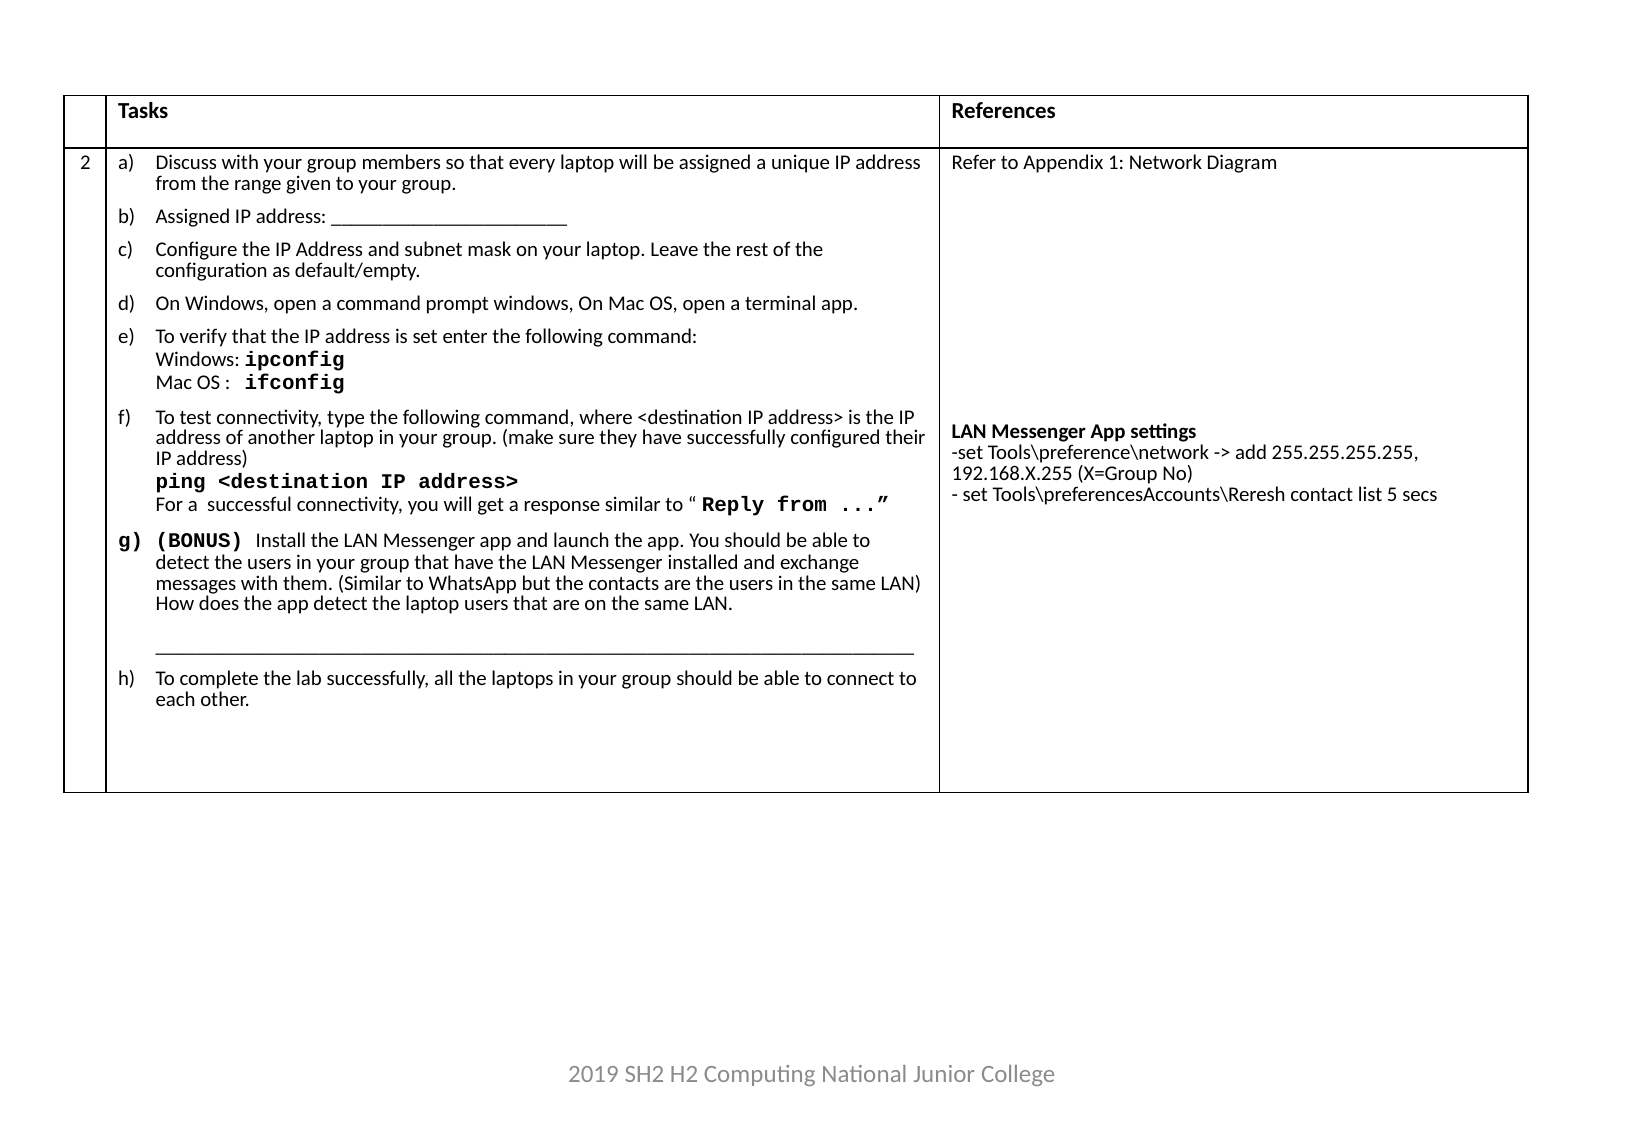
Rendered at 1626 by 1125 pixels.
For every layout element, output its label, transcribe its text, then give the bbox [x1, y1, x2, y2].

table_header [65, 96, 105, 147]
table_cell Discuss with your group members so that every laptop will be assigned a unique IP address from the range given to your group. Assigned IP address: _______________________ Configure the IP Address and subnet mask on your laptop. Leave the rest of the configuration as default/empty. On Windows, open a command prompt windows, On Mac OS, open a terminal app. To verify that the IP address is set enter the following command: Windows: ipconfig Mac OS : ifconfig To test connectivity, type the following command, where <destination IP address> is the IP address of another laptop in your group. (make sure they have successfully configured their IP address) ping <destination IP address> For a successful connectivity, you will get a response similar to “ Reply from ...” (BONUS) Install the LAN Messenger app and launch the app. You should be able to detect the users in your group that have the LAN Messenger installed and exchange messages with them. (Similar to WhatsApp but the contacts are the users in the same LAN) How does the app detect the laptop users that are on the same LAN. __________________________________________________________________________ To complete the lab successfully, all the laptops in your group should be able to connect to each other. [107, 149, 939, 792]
table_cell Refer to Appendix 1: Network Diagram LAN Messenger App settings -set Tools\preference\network -> add 255.255.255.255, 192.168.X.255 (X=Group No) - set Tools\preferencesAccounts\Reresh contact list 5 secs [940, 149, 1527, 792]
table_header References [940, 96, 1527, 147]
table_cell 2 [65, 149, 105, 792]
table_header Tasks [107, 96, 939, 147]
footer 2019 SH2 H2 Computing National Junior College [538, 1042, 1087, 1103]
